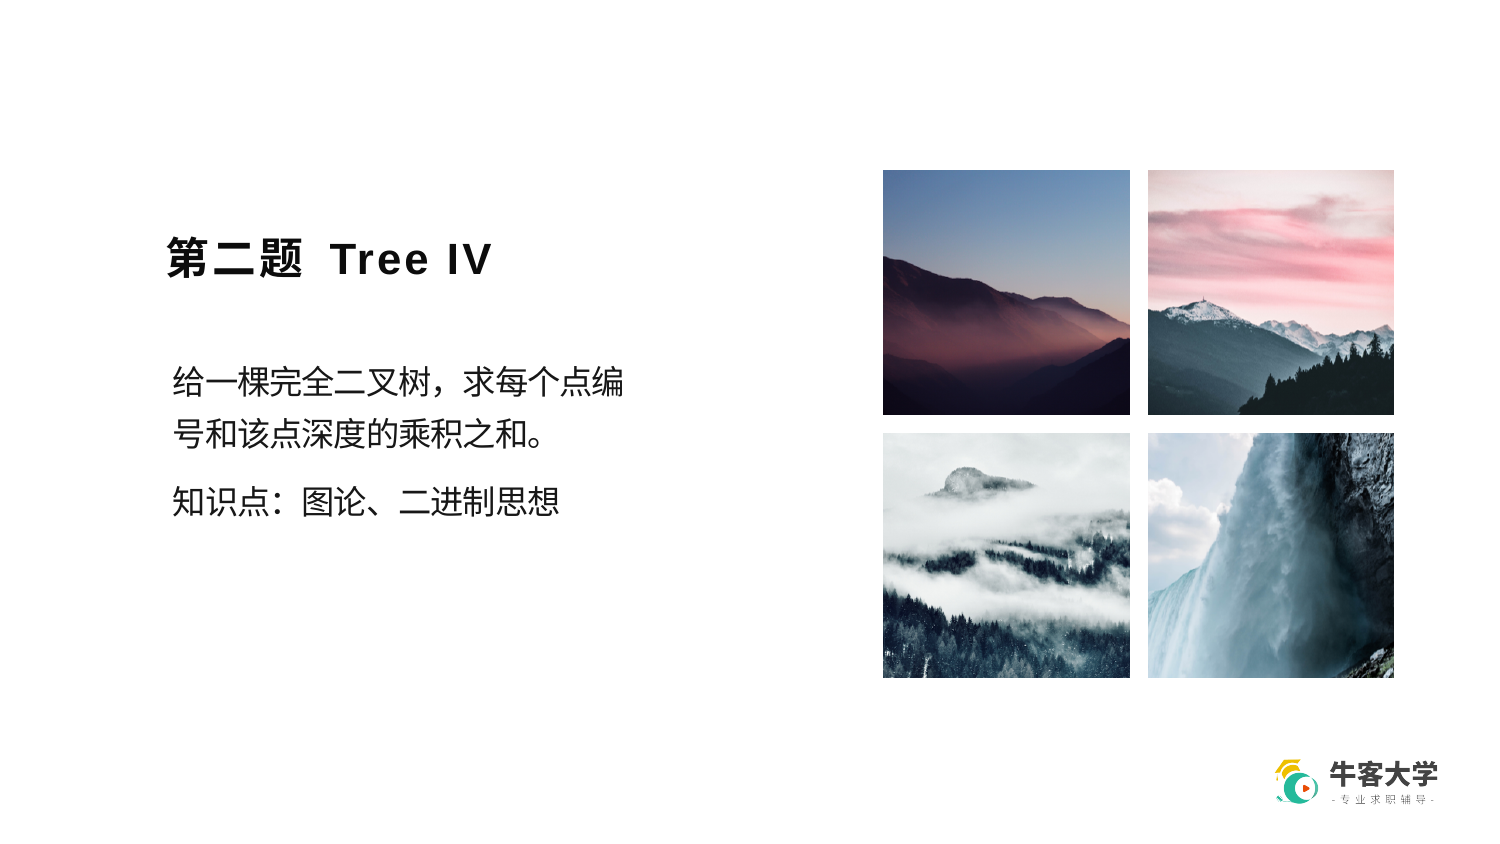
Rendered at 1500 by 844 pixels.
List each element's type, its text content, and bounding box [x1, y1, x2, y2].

picture [883, 433, 1130, 678]
text_box 第二题 Tree IV [156, 210, 604, 297]
picture [1148, 433, 1395, 678]
picture [1269, 748, 1453, 815]
picture [883, 170, 1130, 415]
picture [1148, 170, 1395, 415]
text_box 给一棵完全二叉树，求每个点编号和该点深度的乘积之和。 知识点：图论、二进制思想 [163, 344, 656, 627]
